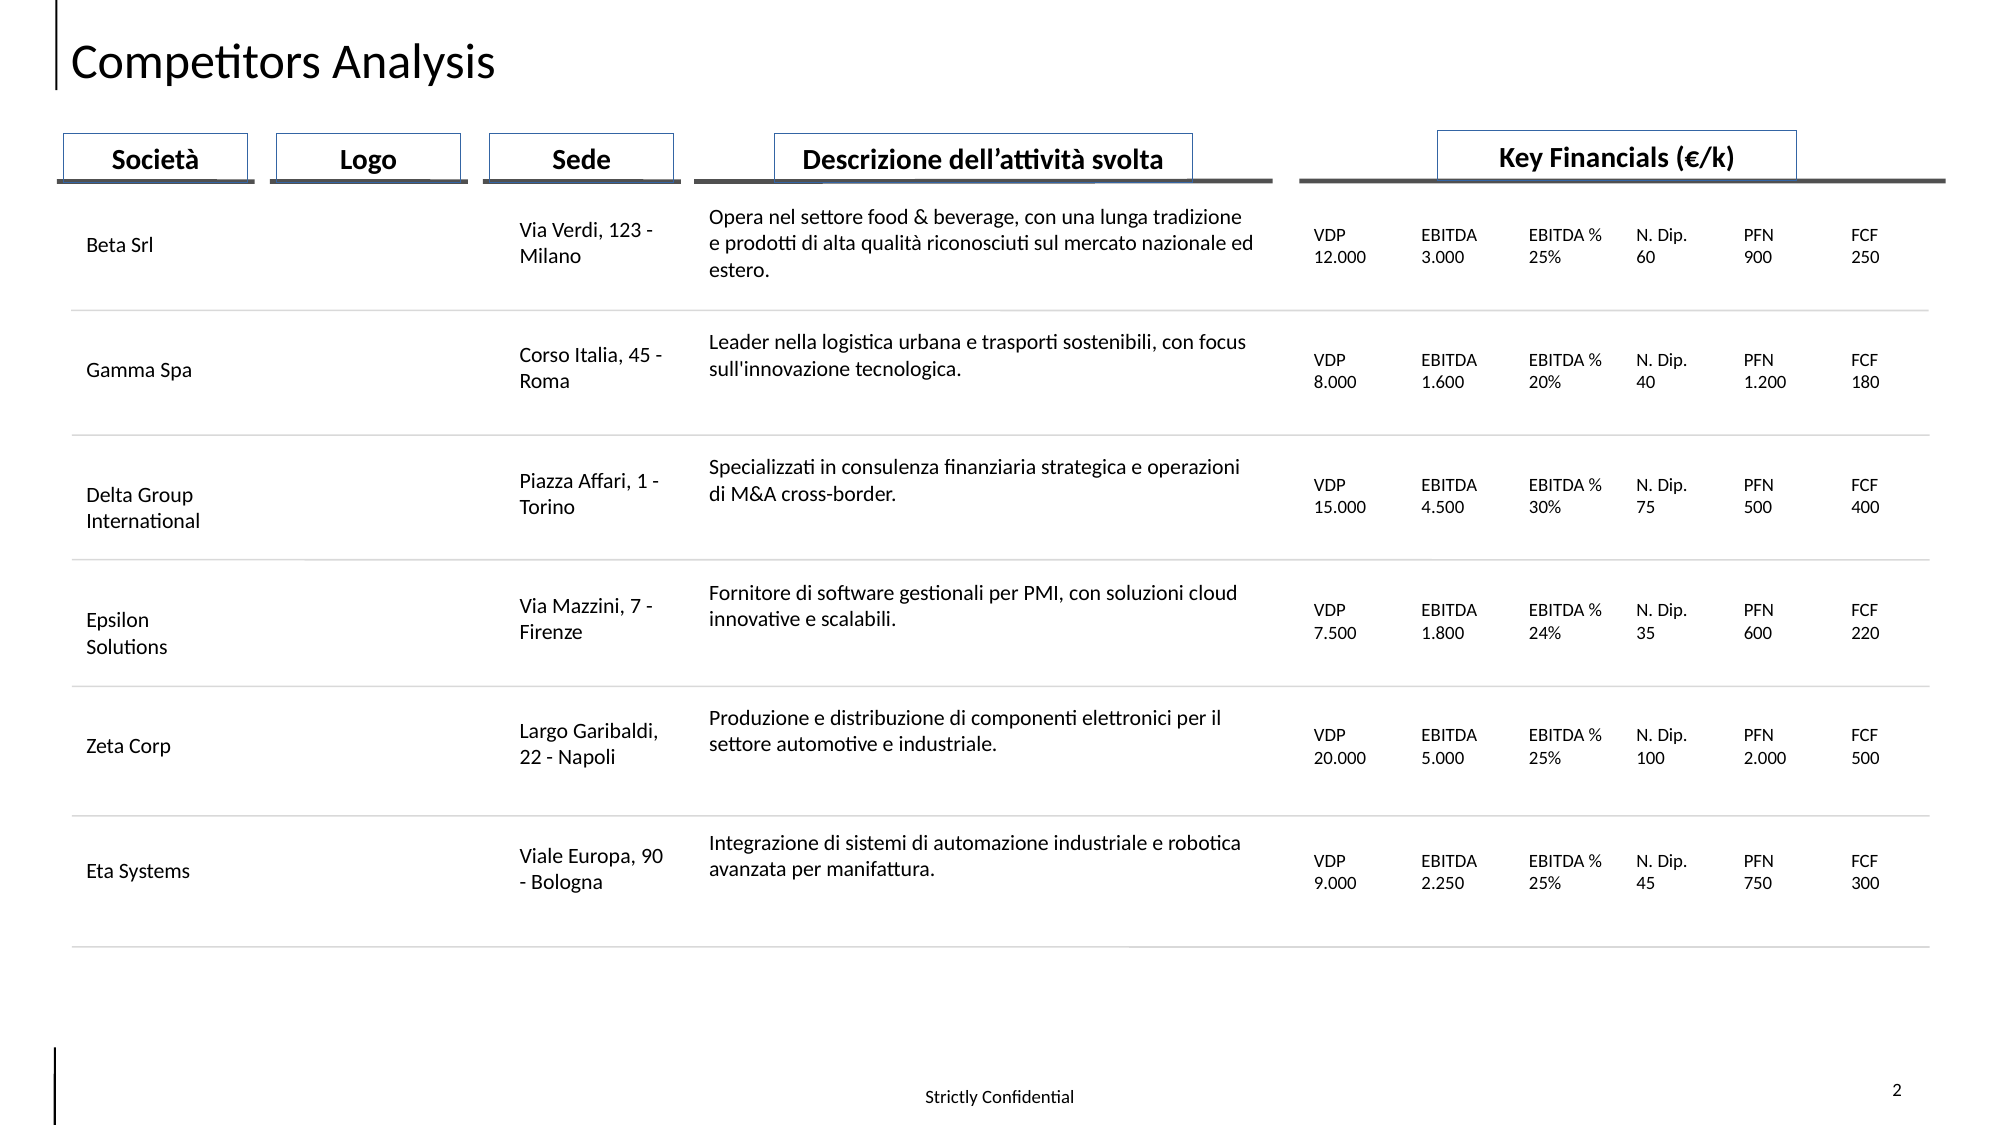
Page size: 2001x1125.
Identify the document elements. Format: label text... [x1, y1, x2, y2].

text_box Via Mazzini, 7 - Firenze [504, 583, 682, 652]
text_box VDP 8.000 [1299, 340, 1406, 400]
text_box N. Dip. 45 [1621, 840, 1729, 901]
text_box EBITDA % 25% [1514, 214, 1621, 275]
text_box Zeta Corp [71, 723, 248, 766]
text_box EBITDA 2.250 [1406, 840, 1514, 901]
text_box Largo Garibaldi, 22 - Napoli [504, 709, 682, 777]
text_box Sede [489, 133, 674, 183]
text_box Beta Srl [71, 223, 248, 265]
text_box Key Financials (€/k) [1437, 130, 1797, 181]
text_box Specializzati in consulenza finanziaria strategica e operazioni di M&A cross-border. [694, 445, 1274, 488]
text_box Integrazione di sistemi di automazione industriale e robotica avanzata per manifattura. [694, 821, 1274, 863]
text_box EBITDA 1.800 [1406, 590, 1514, 651]
text_box EBITDA 3.000 [1406, 214, 1514, 275]
text_box EBITDA % 20% [1514, 340, 1621, 400]
text_box Descrizione dell’attività svolta [774, 133, 1193, 183]
text_box Società [63, 133, 248, 183]
text_box Epsilon Solutions [71, 598, 248, 641]
text_box FCF 300 [1836, 840, 1946, 901]
text_box Corso Italia, 45 - Roma [504, 333, 682, 401]
text_box FCF 250 [1836, 214, 1946, 275]
text_box N. Dip. 100 [1621, 715, 1729, 776]
text_box N. Dip. 35 [1621, 590, 1729, 651]
text_box VDP 20.000 [1299, 715, 1406, 776]
text_box EBITDA % 30% [1514, 465, 1621, 525]
text_box Eta Systems [71, 849, 248, 891]
text_box FCF 220 [1836, 590, 1946, 651]
text_box Produzione e distribuzione di componenti elettronici per il settore automotive e industriale. [694, 696, 1274, 738]
text_box VDP 12.000 [1299, 214, 1406, 275]
text_box PFN 1.200 [1729, 340, 1836, 400]
text_box VDP 7.500 [1299, 590, 1406, 651]
text_box PFN 600 [1729, 590, 1836, 651]
text_box Viale Europa, 90 - Bologna [504, 834, 682, 902]
text_box Opera nel settore food & beverage, con una lunga tradizione e prodotti di alta qualità riconosciuti sul mercato nazionale ed estero. [694, 195, 1274, 237]
text_box N. Dip. 60 [1621, 214, 1729, 275]
text_box EBITDA % 24% [1514, 590, 1621, 651]
title Competitors Analysis [56, 32, 1805, 93]
text_box FCF 500 [1836, 715, 1946, 776]
text_box FCF 400 [1836, 465, 1946, 525]
text_box Fornitore di software gestionali per PMI, con soluzioni cloud innovative e scalabili. [694, 571, 1274, 613]
text_box VDP 9.000 [1299, 840, 1406, 901]
text_box EBITDA 1.600 [1406, 340, 1514, 400]
text_box EBITDA 4.500 [1406, 465, 1514, 525]
text_box Delta Group International [71, 473, 248, 515]
text_box EBITDA 5.000 [1406, 715, 1514, 776]
text_box FCF 180 [1836, 340, 1946, 400]
text_box VDP 15.000 [1299, 465, 1406, 525]
text_box PFN 750 [1729, 840, 1836, 901]
text_box Via Verdi, 123 - Milano [504, 208, 682, 276]
text_box EBITDA % 25% [1514, 715, 1621, 776]
text_box Gamma Spa [71, 348, 248, 390]
text_box PFN 2.000 [1729, 715, 1836, 776]
text_box EBITDA % 25% [1514, 840, 1621, 901]
text_box N. Dip. 40 [1621, 340, 1729, 400]
text_box N. Dip. 75 [1621, 465, 1729, 525]
text_box Piazza Affari, 1 - Torino [504, 458, 682, 527]
text_box PFN 900 [1729, 214, 1836, 275]
text_box PFN 500 [1729, 465, 1836, 525]
text_box Leader nella logistica urbana e trasporti sostenibili, con focus sull'innovazione tecnologica. [694, 320, 1274, 362]
text_box Logo [276, 133, 461, 183]
